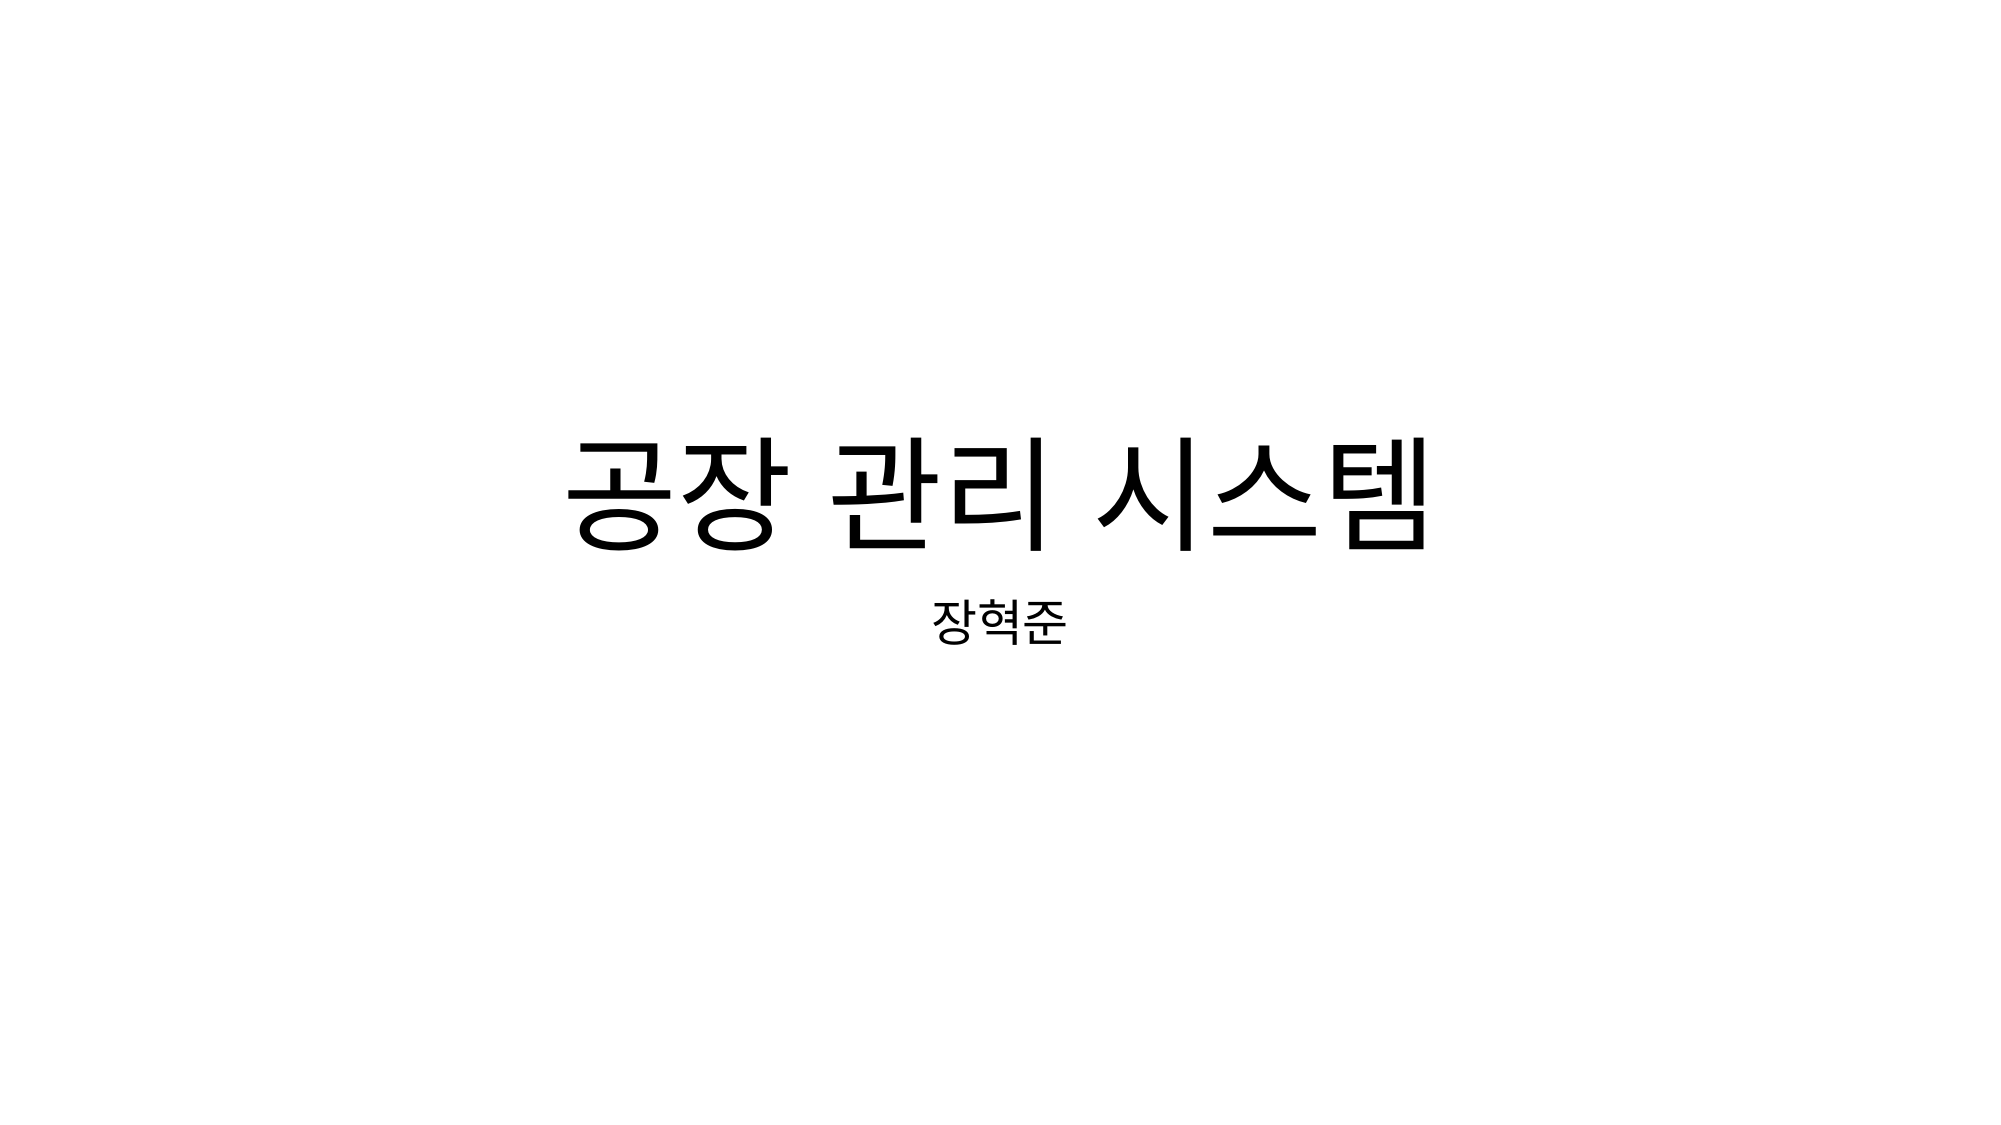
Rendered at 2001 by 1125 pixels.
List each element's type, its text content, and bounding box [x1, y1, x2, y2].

subtitle 장혁준 [249, 590, 1750, 863]
title 공장 관리 시스템 [249, 184, 1750, 576]
